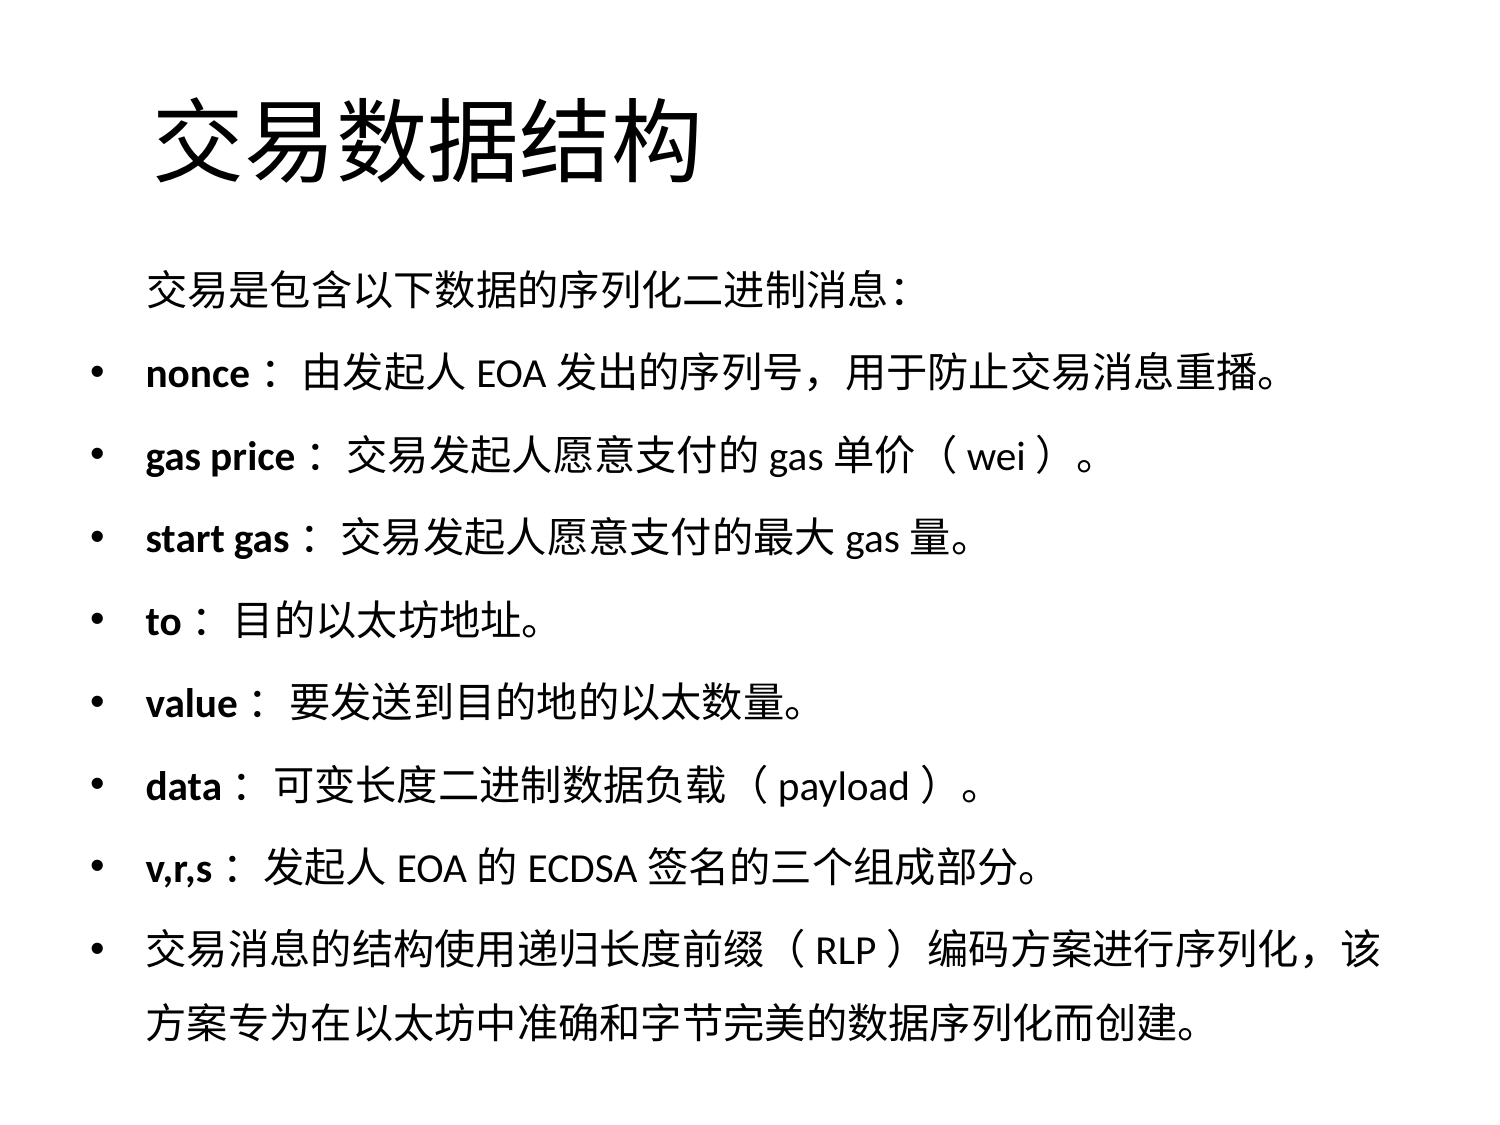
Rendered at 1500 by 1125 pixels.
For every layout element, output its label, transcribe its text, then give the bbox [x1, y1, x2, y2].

list 交易是包含以下数据的序列化二进制消息： nonce：由发起人EOA发出的序列号，用于防止交易消息重播。 gas price：交易发起人愿意支付的gas单价（wei）。 start gas：交易发起人愿意支付的最大gas量。 to：目的以太坊地址。 value：要发送到目的地的以太数量。 data：可变长度二进制数据负载（payload）。 v,r,s：发起人EOA的ECDSA签名的三个组成部分。 交易消息的结构使用递归长度前缀（RLP）编码方案进行序列化，该方案专为在以太坊中准确和字节完美的数据序列化而创建。 [75, 231, 1425, 1059]
title 交易数据结构 [75, 45, 1425, 231]
